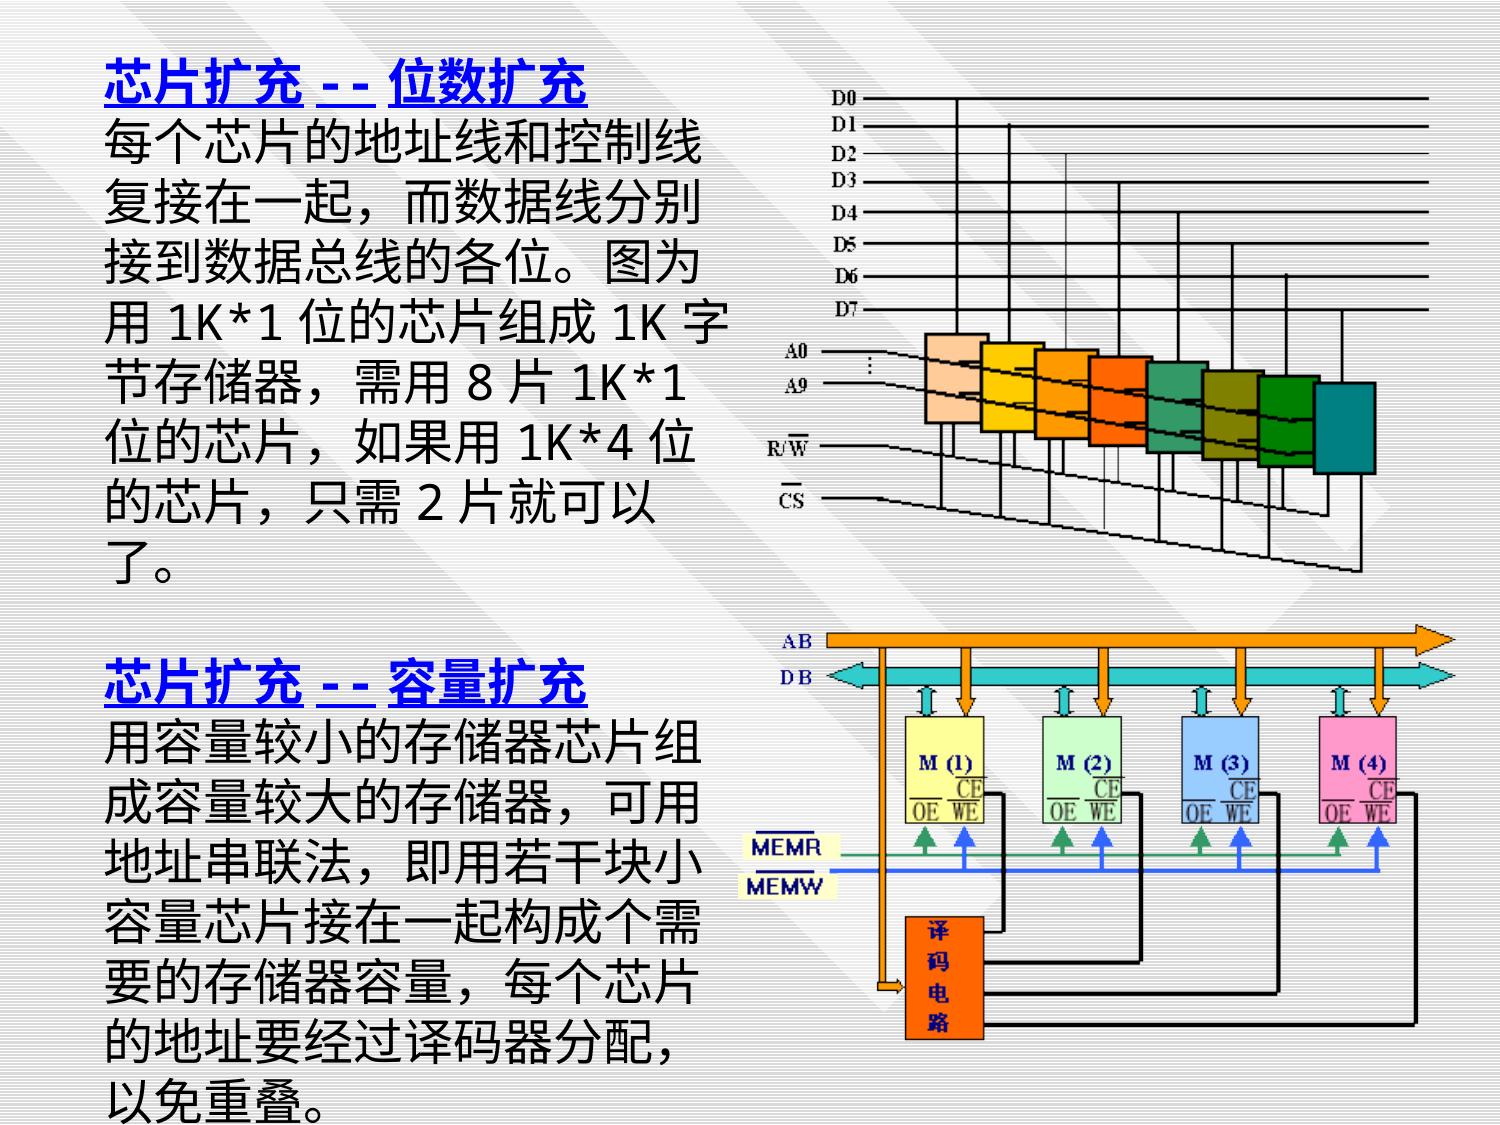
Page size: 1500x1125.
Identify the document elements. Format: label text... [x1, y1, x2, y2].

picture [749, 77, 1447, 577]
text_box 芯片扩充--位数扩充 每个芯片的地址线和控制线复接在一起，而数据线分别接到数据总线的各位。图为用1K*1位的芯片组成1K字节存储器，需用8片1K*1位的芯片，如果用1K*4位的芯片，只需2片就可以了。 芯片扩充--容量扩充 用容量较小的存储器芯片组成容量较大的存储器，可用地址串联法，即用若干块小容量芯片接在一起构成个需要的存储器容量，每个芯片的地址要经过译码器分配，以免重叠。 [88, 42, 750, 1094]
picture [737, 621, 1471, 1049]
